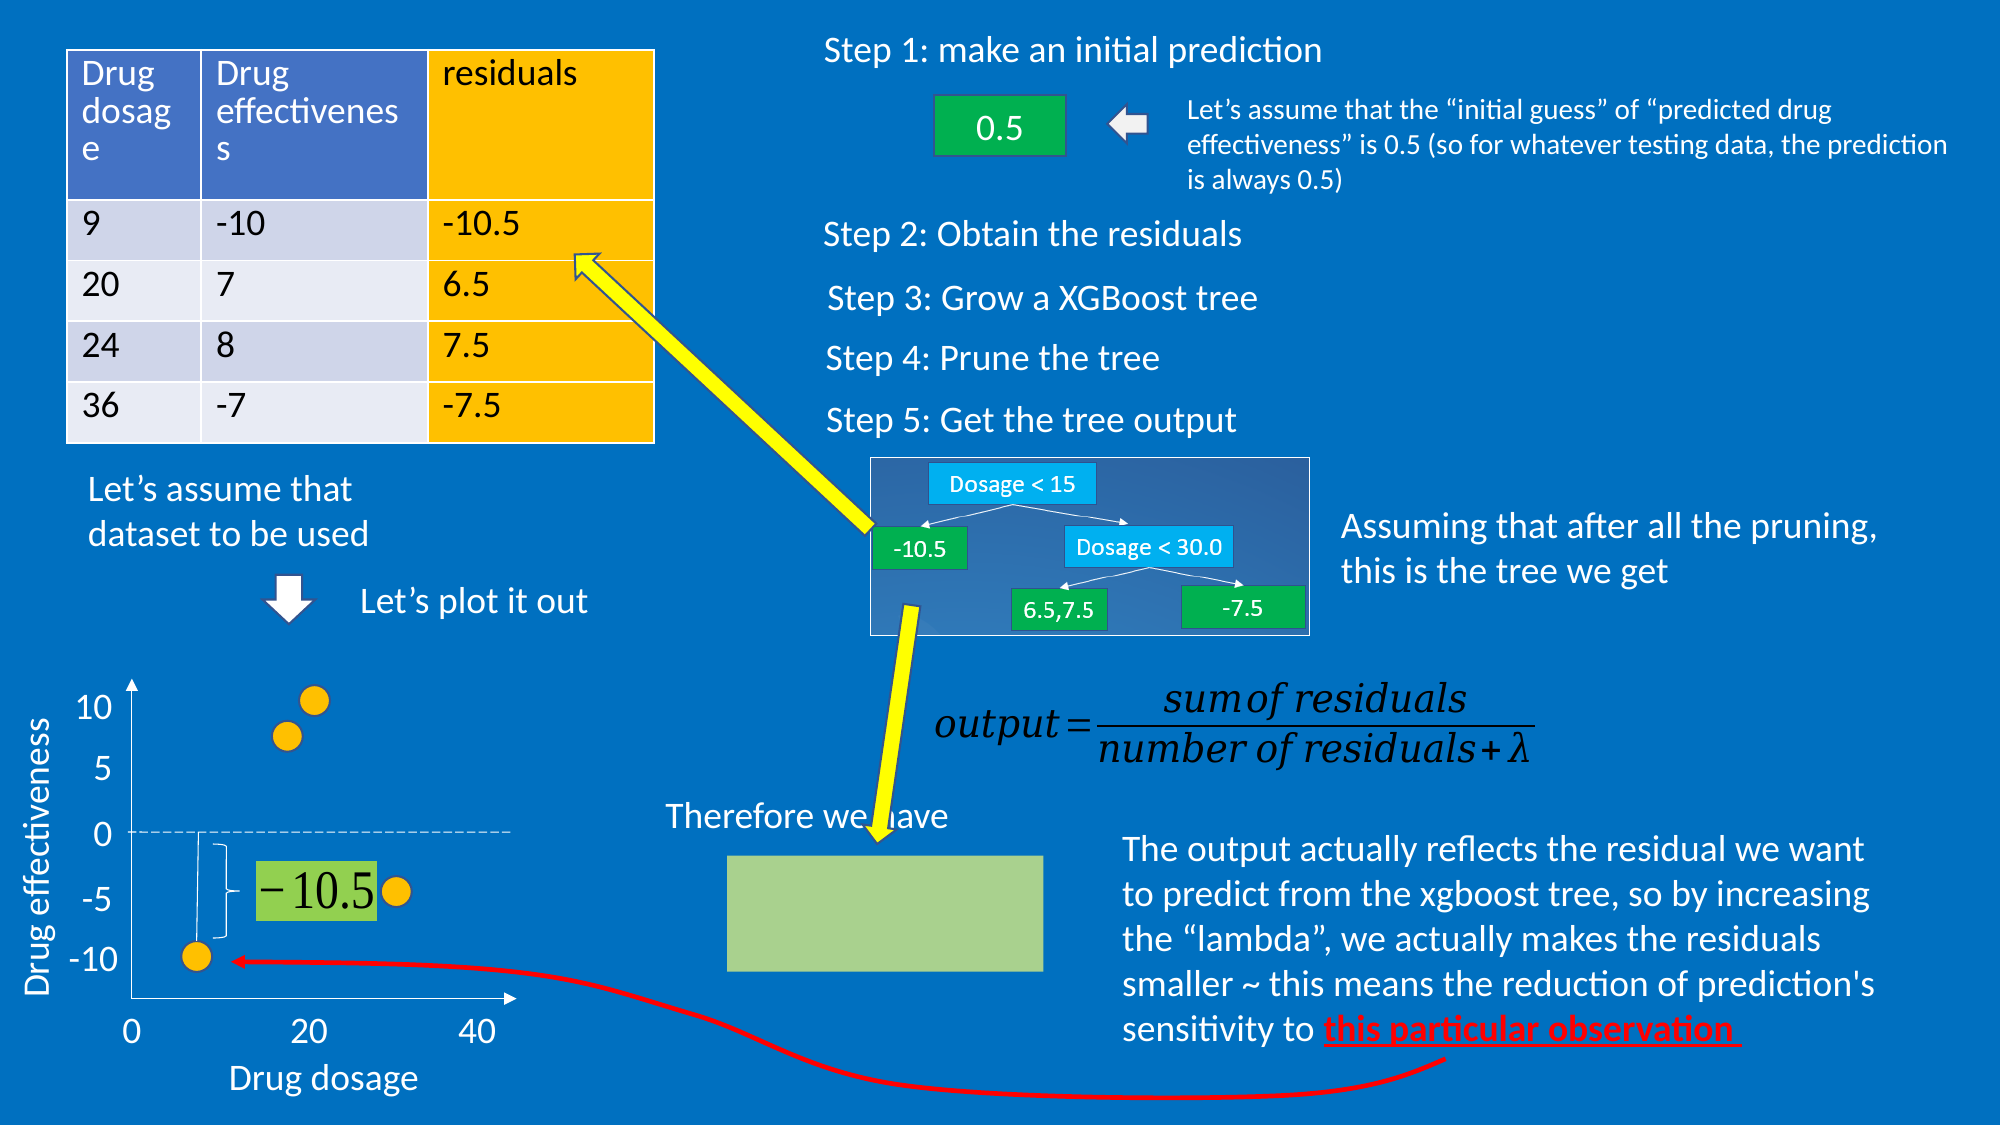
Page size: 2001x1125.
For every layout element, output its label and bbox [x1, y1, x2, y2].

text_box [230, 816, 1895, 1099]
table_cell [68, 201, 200, 260]
table_cell [202, 322, 427, 381]
table_cell [202, 201, 427, 260]
text_box [808, 82, 1973, 262]
text_box [259, 573, 319, 626]
table_cell [68, 261, 200, 320]
text_box [1326, 493, 1927, 599]
text_box [809, 17, 1339, 77]
table_header [202, 51, 427, 199]
table_cell [68, 322, 200, 381]
text_box [1105, 101, 1149, 146]
table_cell [597, 261, 653, 313]
text_box [270, 719, 304, 753]
text_box [650, 636, 965, 846]
table_cell [68, 383, 200, 442]
table_cell [202, 261, 427, 320]
table_cell [429, 383, 653, 442]
text_box [811, 387, 1253, 448]
text_box [212, 843, 240, 939]
table_header [68, 51, 200, 199]
text_box [379, 875, 413, 909]
table_cell [202, 383, 427, 442]
table_cell [429, 261, 630, 320]
picture [870, 457, 1310, 636]
table_header [429, 51, 653, 199]
table_cell [429, 322, 653, 381]
text_box [573, 252, 870, 538]
table_cell [429, 201, 653, 260]
text_box [345, 569, 604, 629]
text_box [4, 674, 517, 1106]
text_box [297, 684, 332, 718]
text_box [810, 265, 1274, 385]
text_box [912, 94, 1067, 174]
text_box [73, 456, 414, 562]
